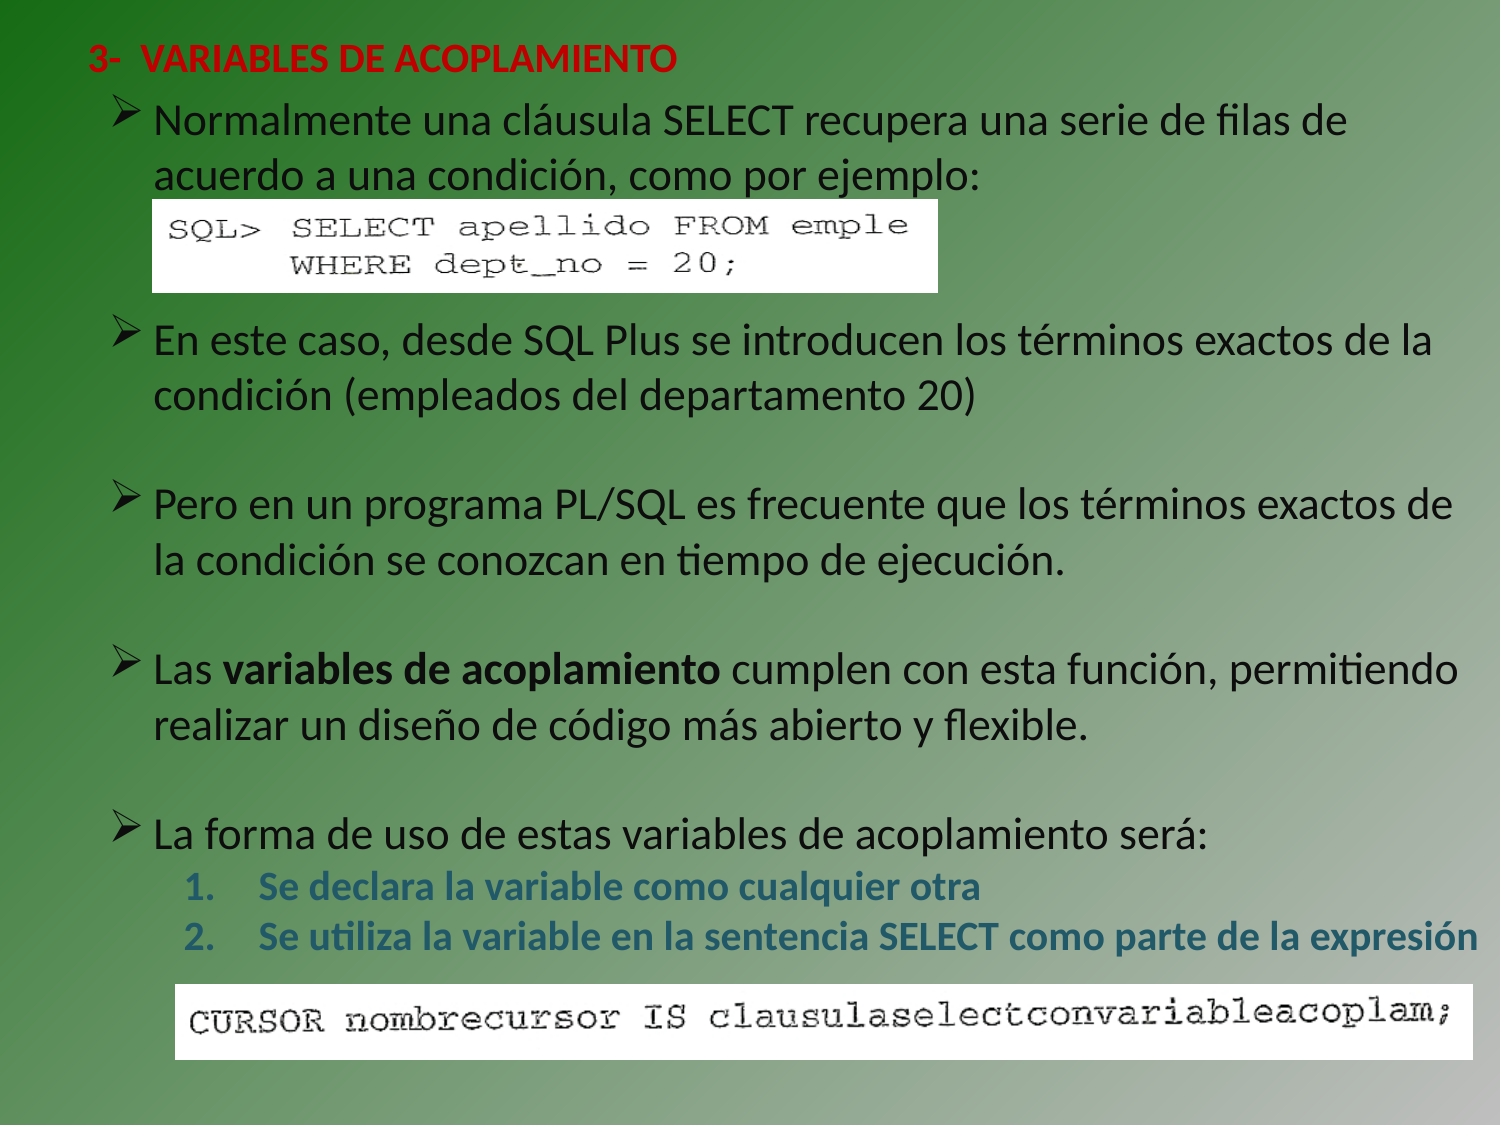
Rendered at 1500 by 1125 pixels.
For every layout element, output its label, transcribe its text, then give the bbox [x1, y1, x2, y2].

picture [152, 198, 938, 294]
picture [175, 984, 1473, 1060]
text_box 3- VARIABLES DE ACOPLAMIENTO [72, 23, 694, 89]
text_box Normalmente una cláusula SELECT recupera una serie de filas de acuerdo a una condición, como por ejemplo: En este caso, desde SQL Plus se introducen los términos exactos de la condición (empleados del departamento 20) Pero en un programa PL/SQL es frecuente que los términos exactos de la condición se conozcan en tiempo de ejecución. Las variables de acoplamiento cumplen con esta función, permitiendo realizar un diseño de código más abierto y flexible. La forma de uso de estas variables de acoplamiento será: Se declara la variable como cualquier otra Se utiliza la variable en la sentencia SELECT como parte de la expresión [93, 82, 1500, 1022]
